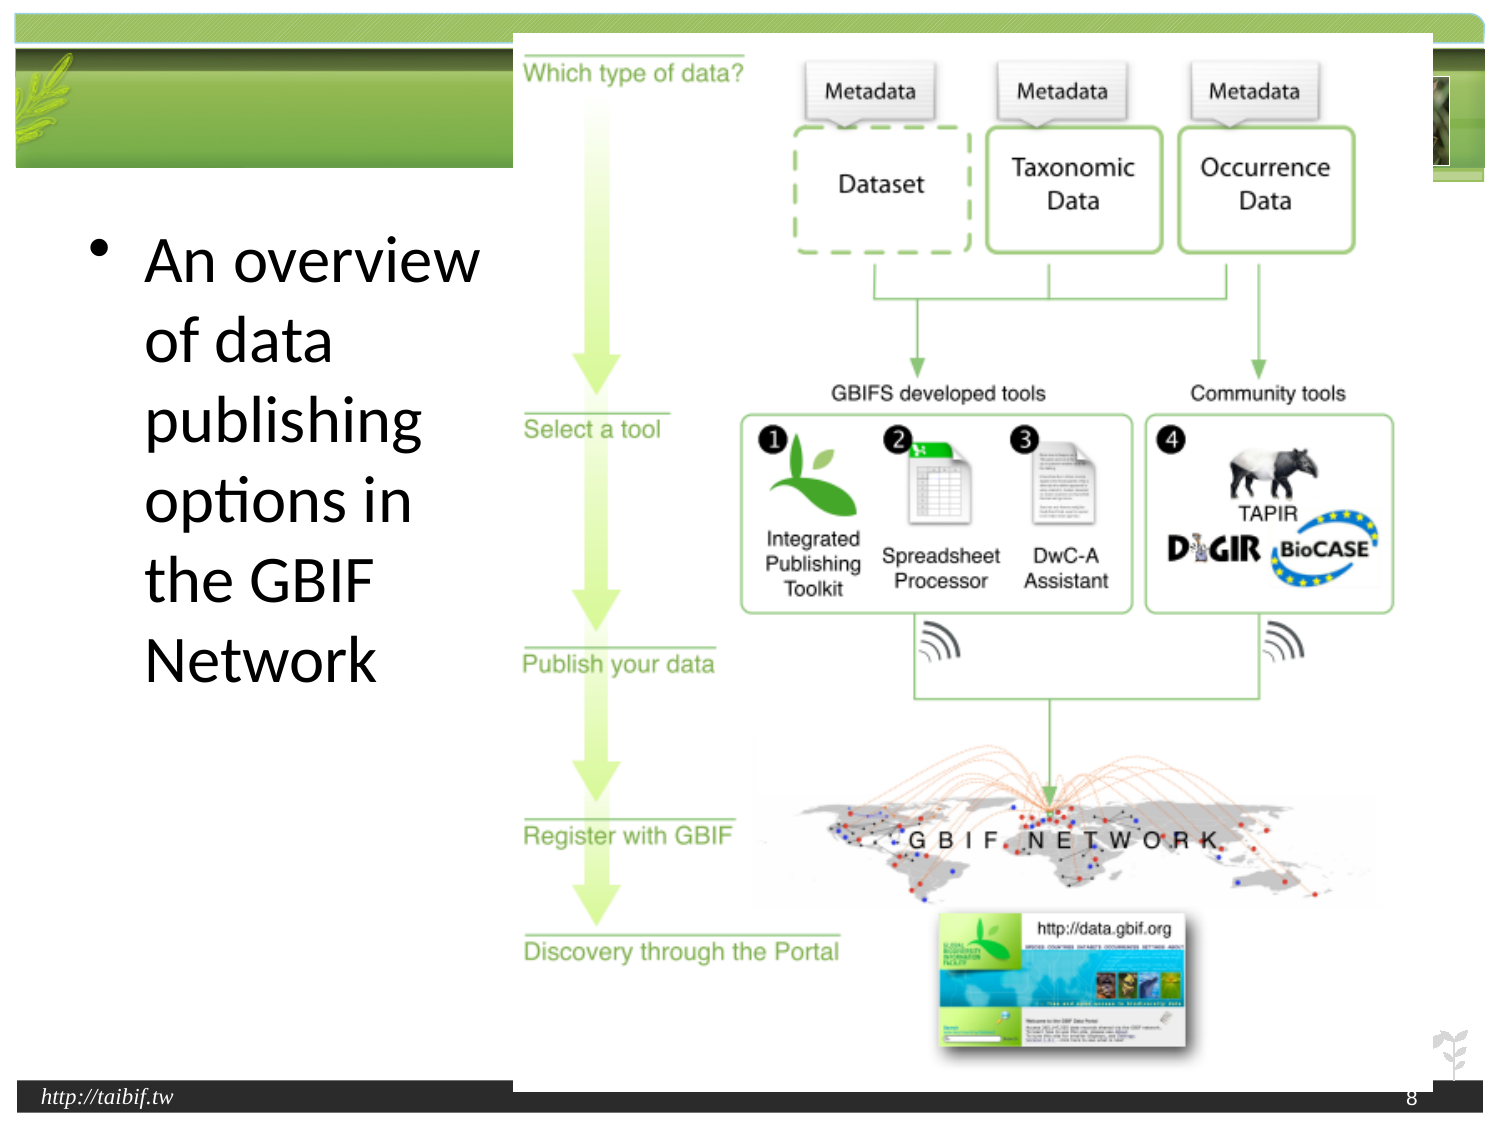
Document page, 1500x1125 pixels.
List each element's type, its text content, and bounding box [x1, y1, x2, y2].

picture [16, 33, 1485, 1092]
slide_number 8 [1167, 1098, 1433, 1125]
list An overview of data publishing options in the GBIF Network [73, 208, 508, 1019]
